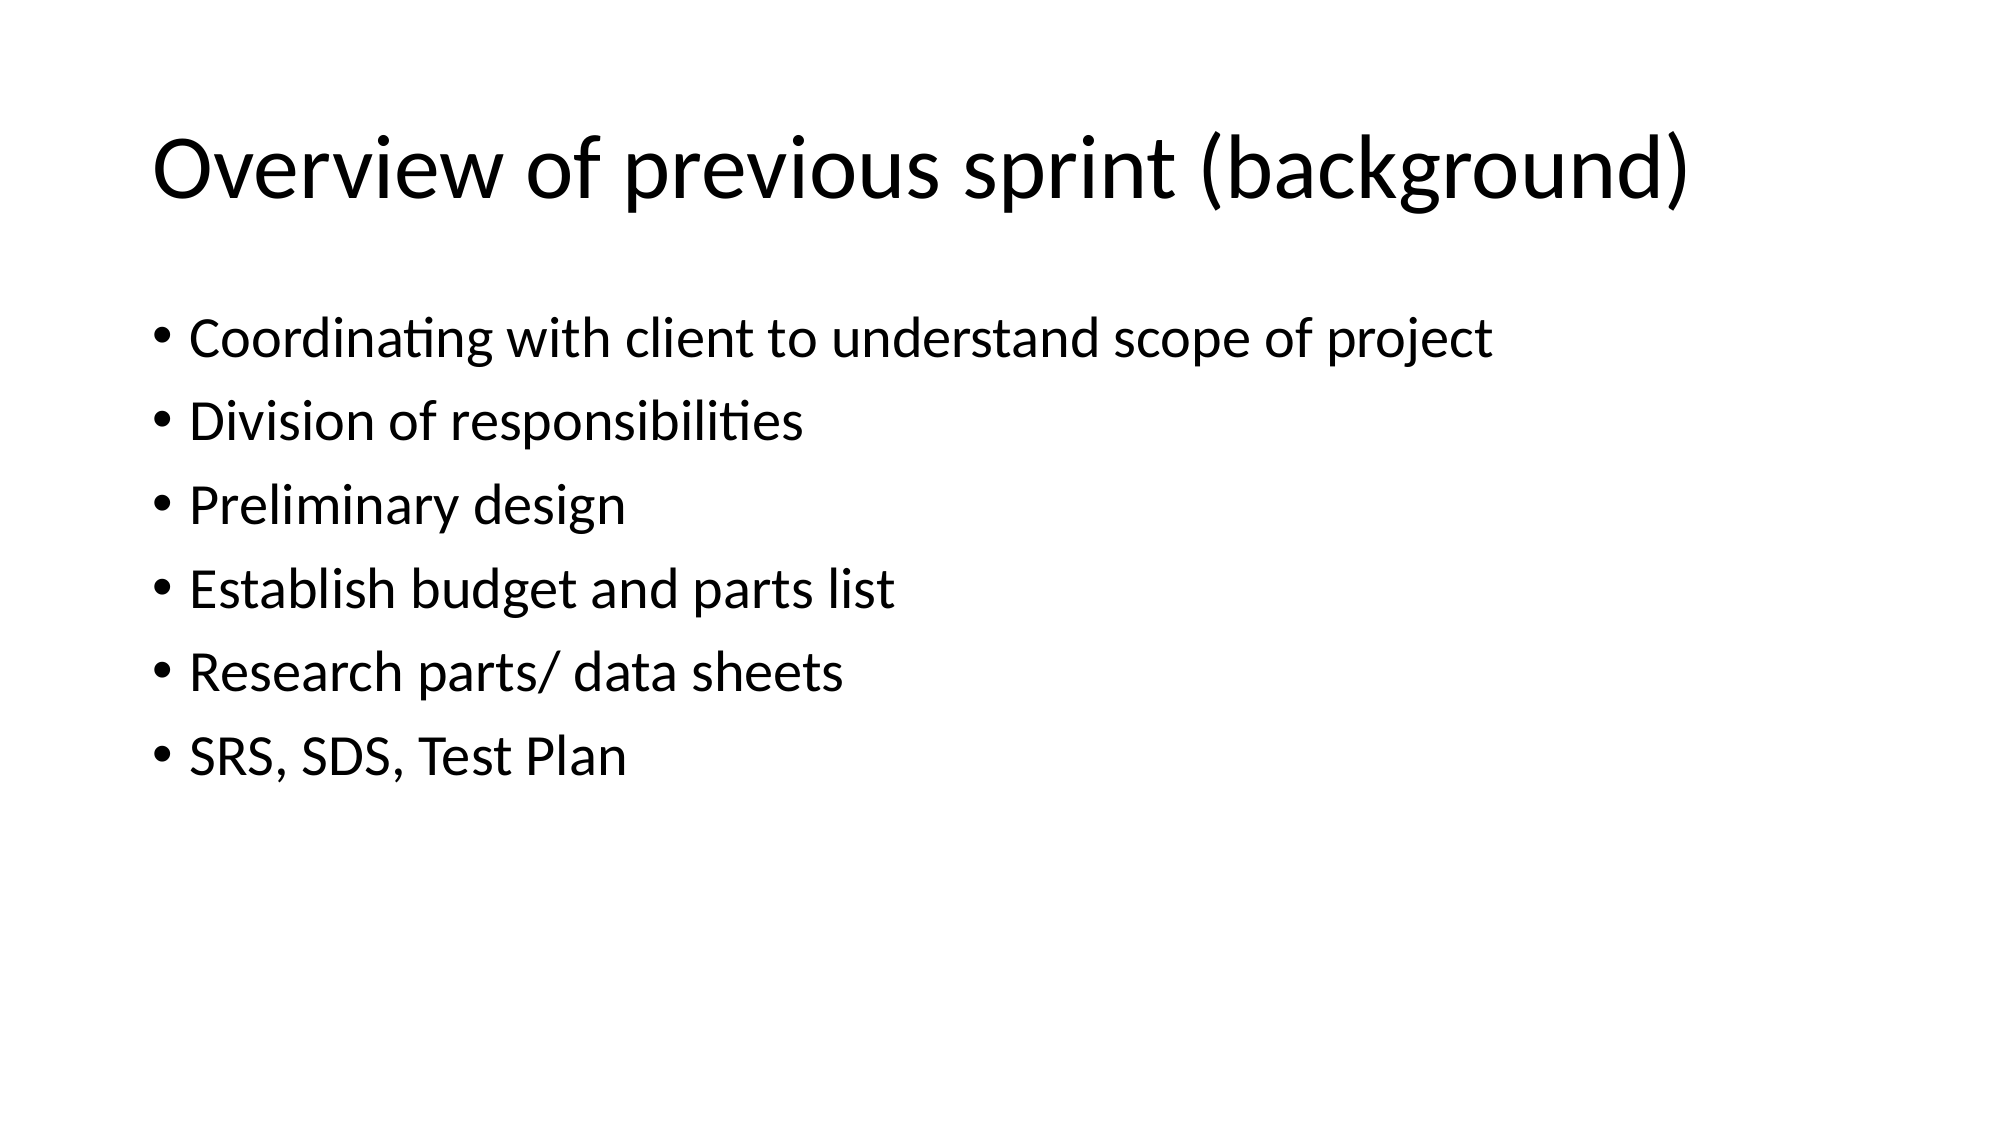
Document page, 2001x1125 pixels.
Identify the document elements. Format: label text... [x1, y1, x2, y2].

list Coordinating with client to understand scope of project Division of responsibilities Preliminary design Establish budget and parts list Research parts/ data sheets SRS, SDS, Test Plan [137, 299, 1863, 1014]
title Overview of previous sprint (background) [137, 59, 1863, 278]
